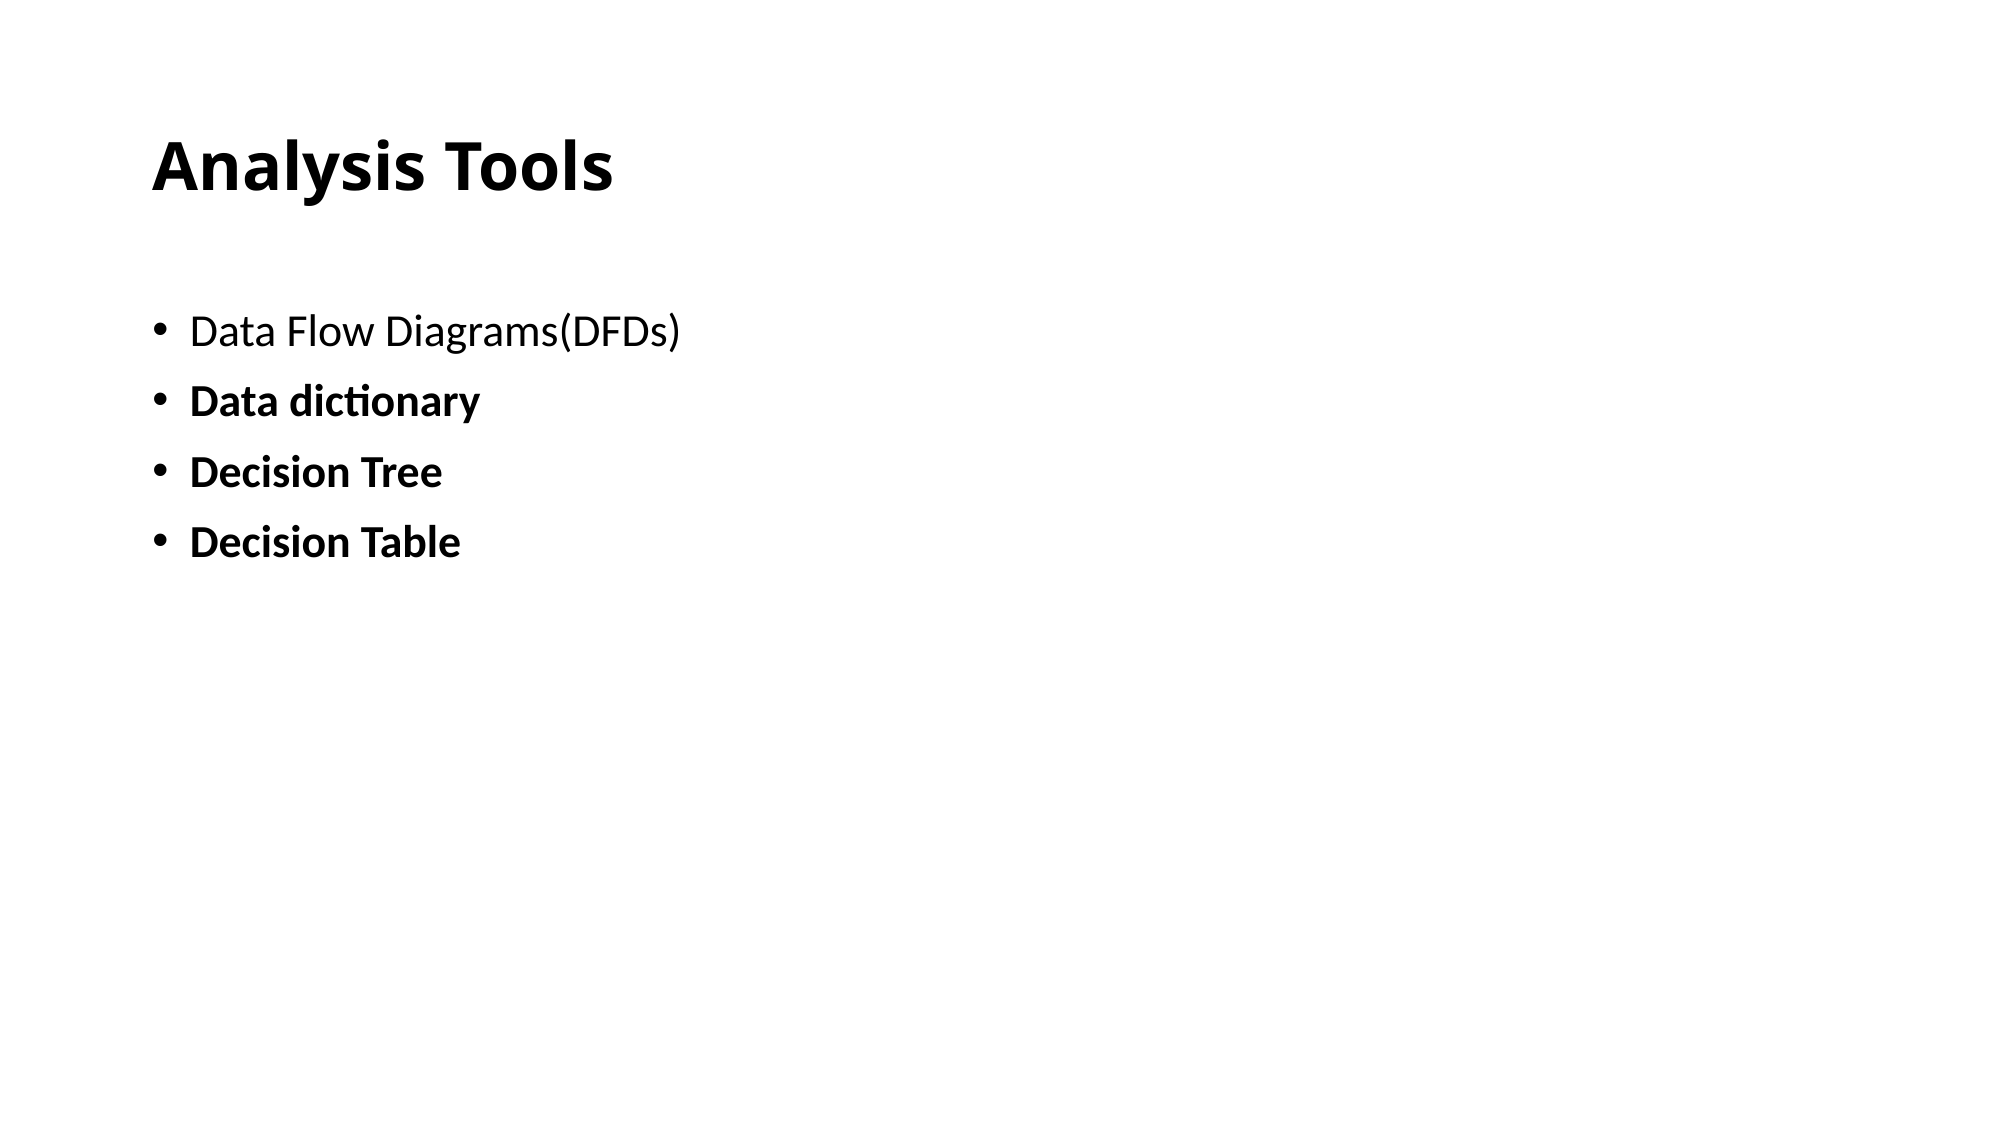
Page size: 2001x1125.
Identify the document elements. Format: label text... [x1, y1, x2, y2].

title Analysis Tools [137, 59, 1863, 278]
list Data Flow Diagrams(DFDs) Data dictionary Decision Tree Decision Table [137, 299, 1863, 1014]
